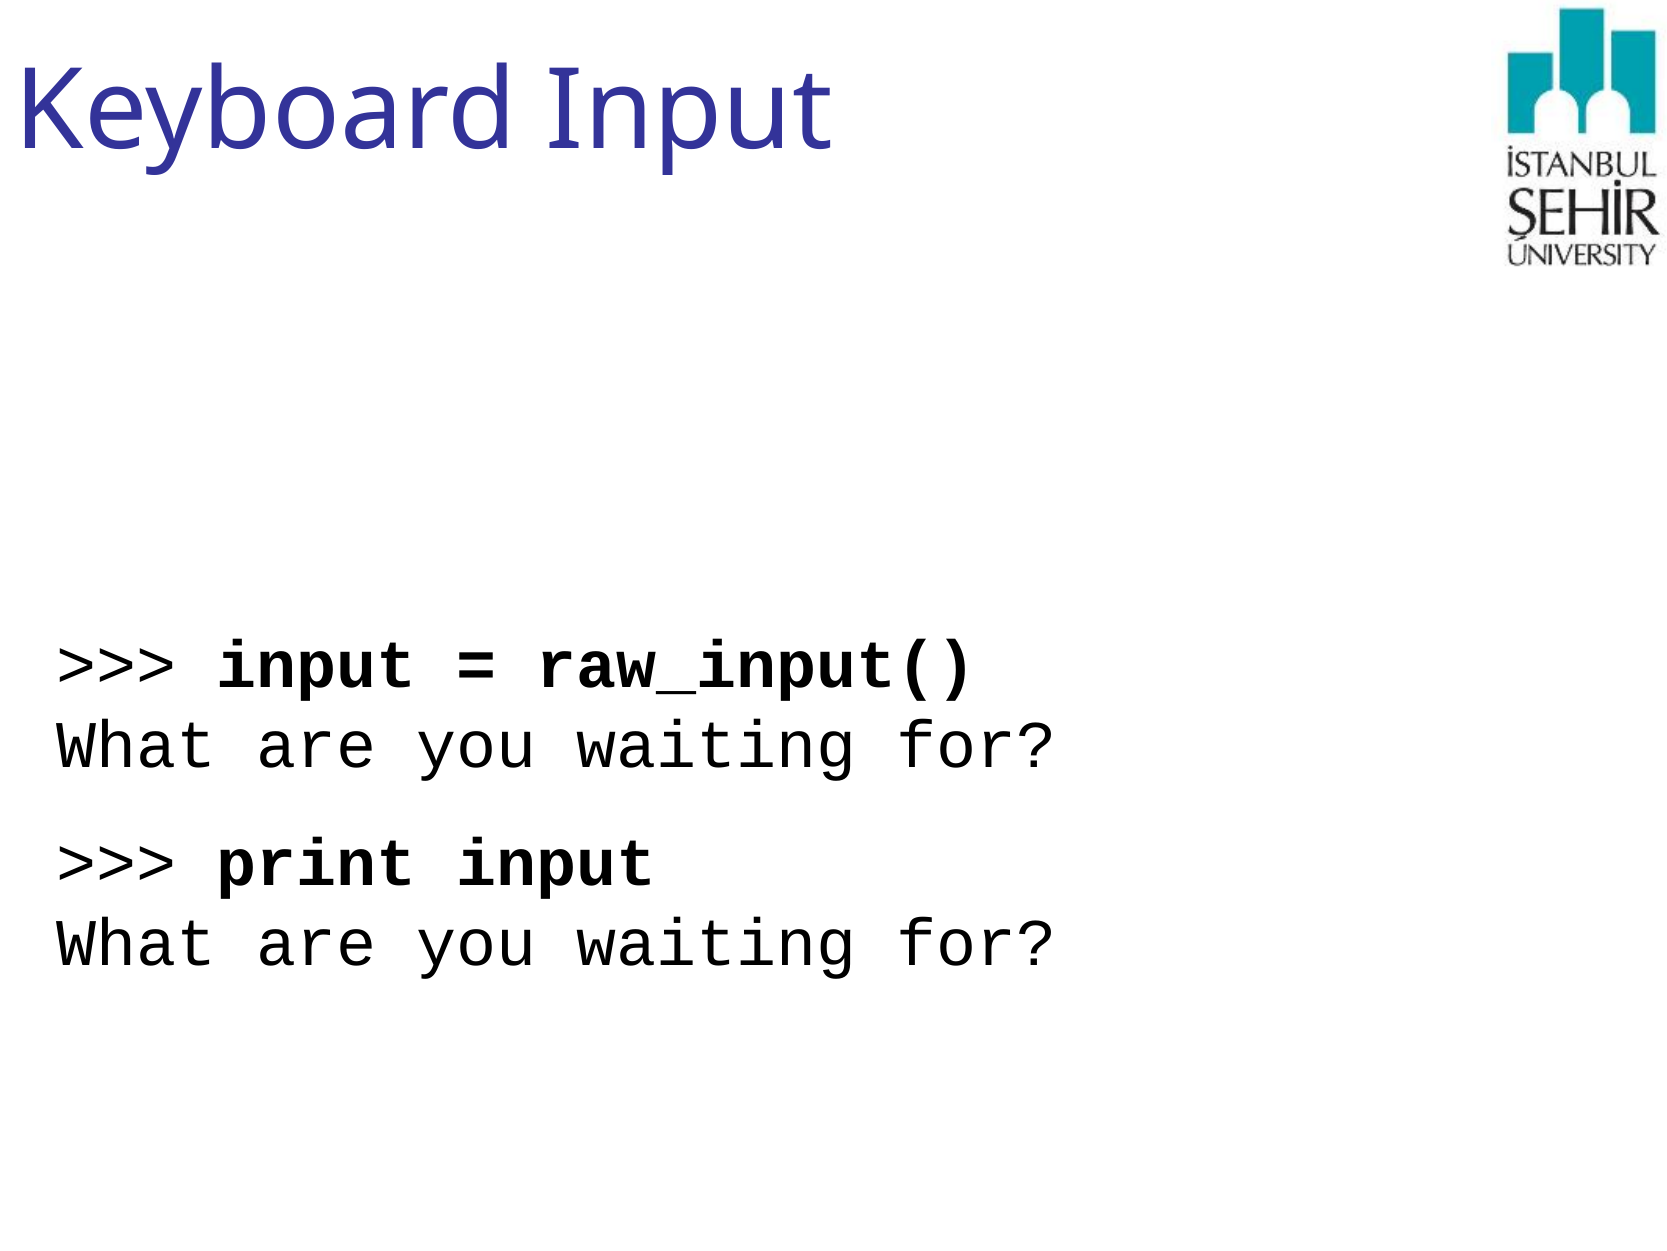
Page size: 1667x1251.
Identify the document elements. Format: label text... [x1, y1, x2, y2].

title Keyboard Input [8, 8, 1663, 200]
list >>> input = raw_input() What are you waiting for? >>> print input What are you waiting for? [8, 354, 1663, 1246]
picture [1491, 0, 1667, 285]
